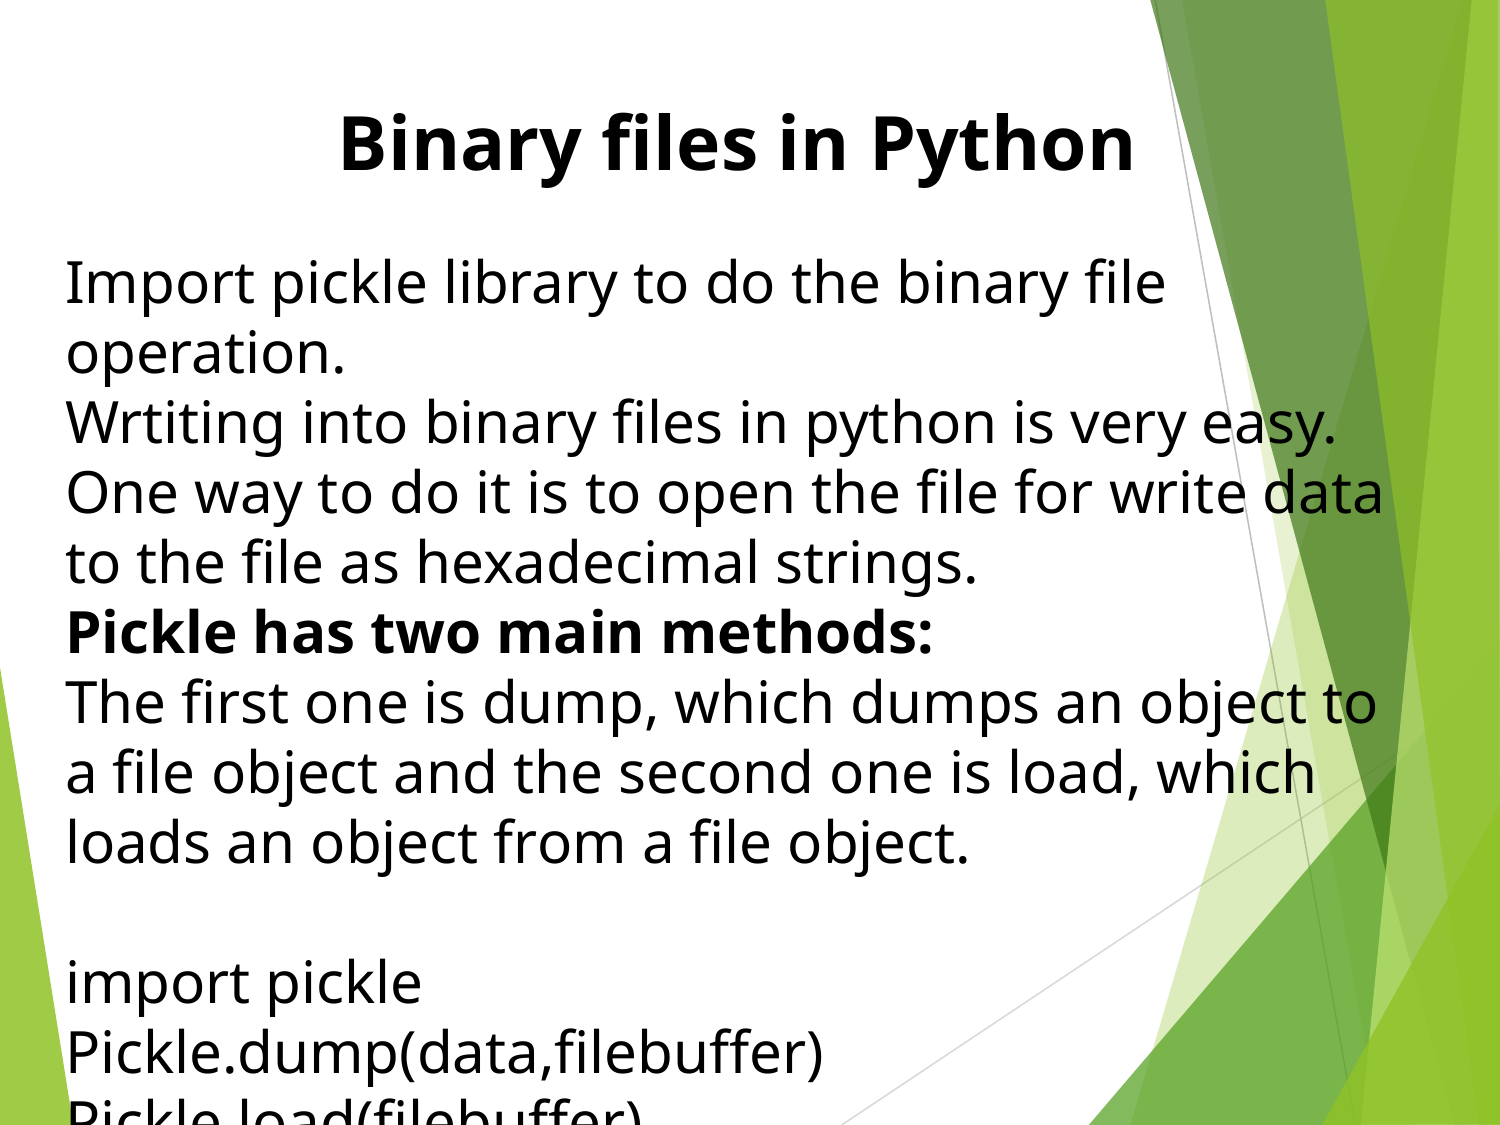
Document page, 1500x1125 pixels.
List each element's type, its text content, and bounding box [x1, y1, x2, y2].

text_box Binary files in Python Import pickle library to do the binary file operation. Wrtiting into binary files in python is very easy. One way to do it is to open the file for write data to the file as hexadecimal strings. Pickle has two main methods: The first one is dump, which dumps an object to a file object and the second one is load, which loads an object from a file object. import pickle Pickle.dump(data,filebuffer) Pickle.load(filebuffer) [50, 87, 1425, 1125]
